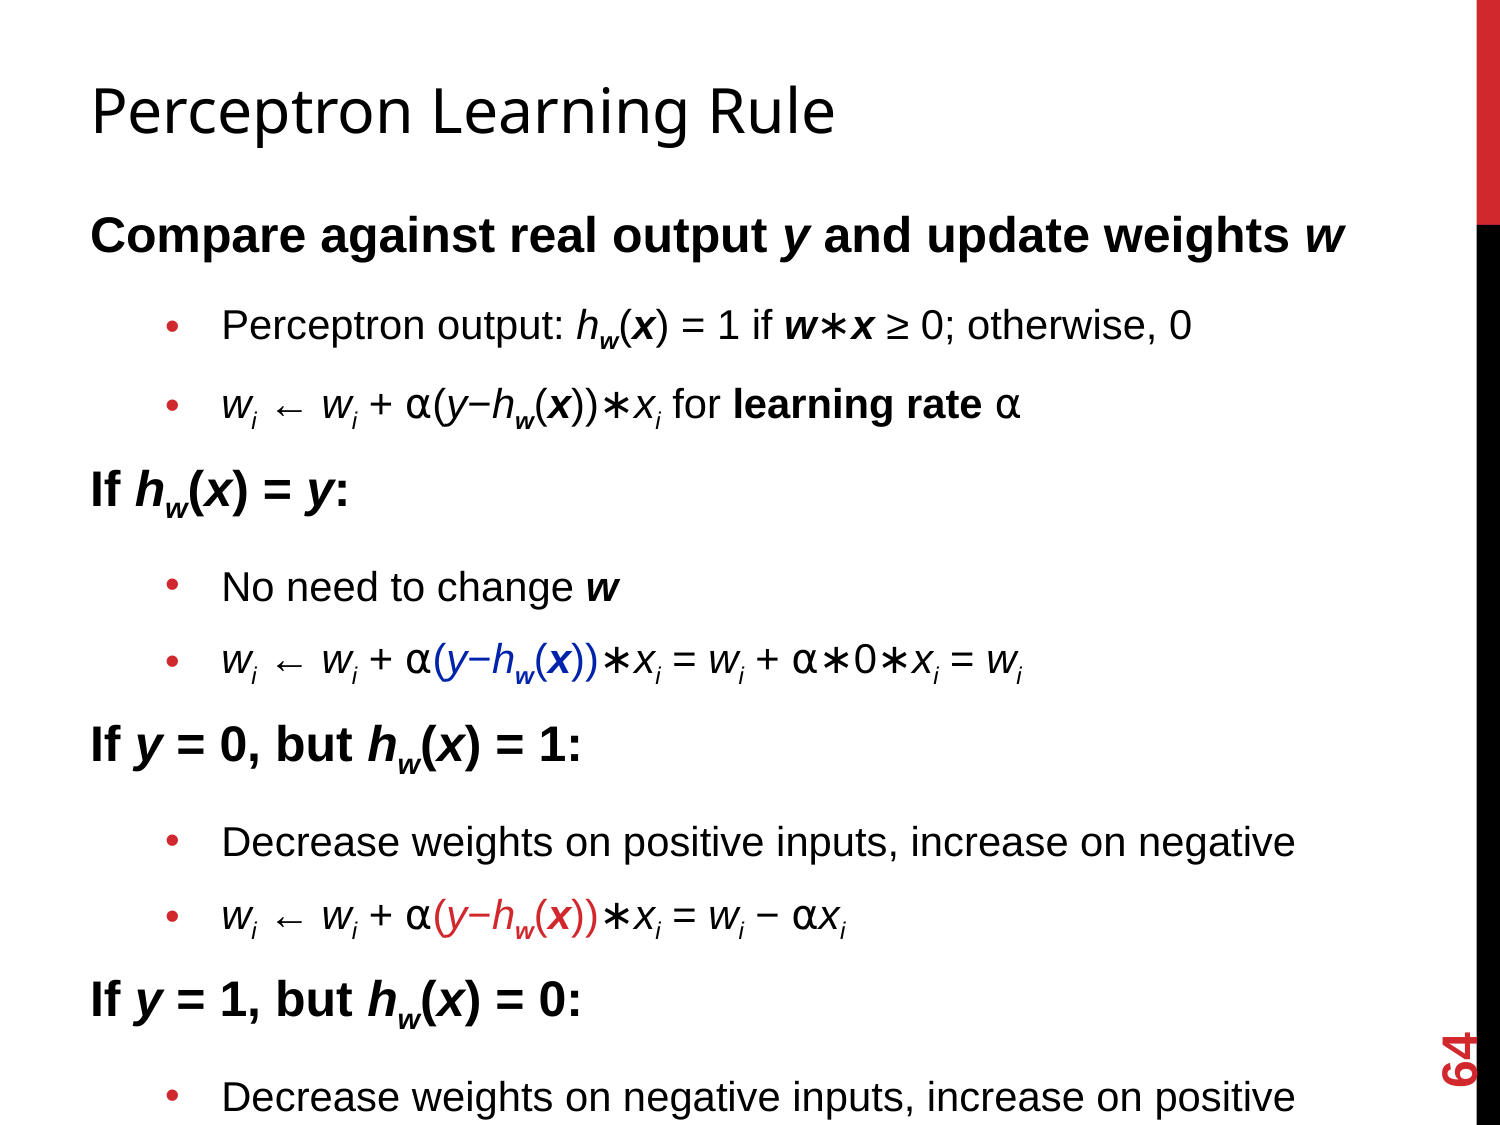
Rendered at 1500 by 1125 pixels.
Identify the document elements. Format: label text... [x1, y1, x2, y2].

list Compare against real output y and update weights w Perceptron output: hw(x) = 1 if w∗x ≥ 0; otherwise, 0 wi ← wi + ⍺(y−hw(x))∗xi for learning rate ⍺ If hw(x) = y: No need to change w wi ← wi + ⍺(y−hw(x))∗xi = wi + ⍺∗0∗xi = wi If y = 0, but hw(x) = 1: Decrease weights on positive inputs, increase on negative wi ← wi + ⍺(y−hw(x))∗xi = wi − ⍺xi If y = 1, but hw(x) = 0: Decrease weights on negative inputs, increase on positive wi ← wi + ⍺(y−hw(x))∗xi = wi + ⍺xi [75, 195, 1401, 1104]
slide_number 64 [1427, 887, 1488, 1104]
title Perceptron Learning Rule [75, 25, 1401, 154]
